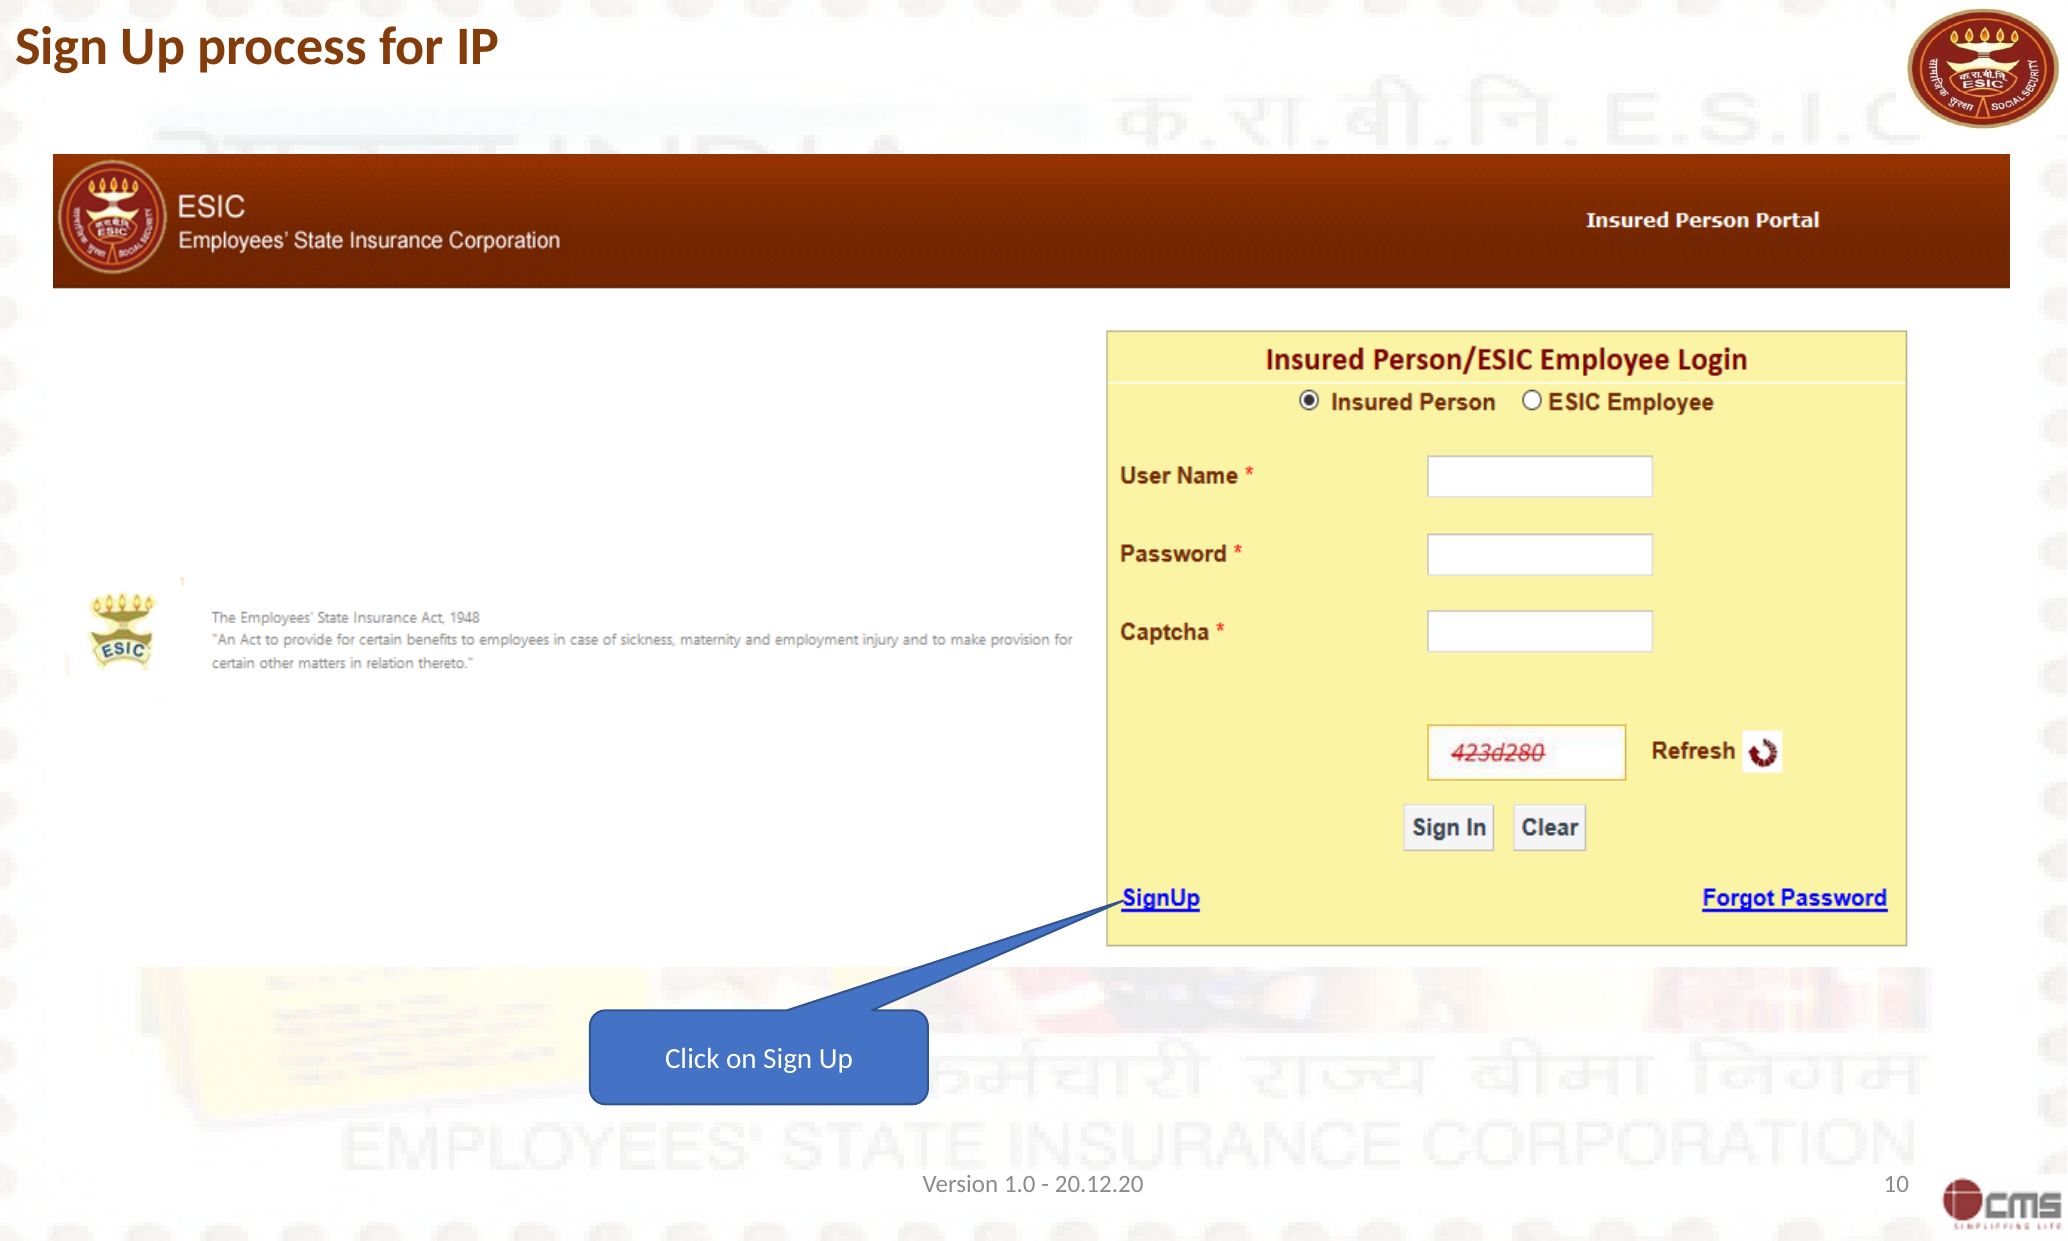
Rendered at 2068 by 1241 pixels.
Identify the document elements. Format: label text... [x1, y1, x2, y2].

picture [1896, 0, 2068, 135]
text_box Sign Up process for IP [0, 0, 1783, 86]
picture [1936, 1174, 2068, 1241]
footer Version 1.0 - 20.12.20 [684, 1149, 1383, 1216]
slide_number 10 [1459, 1149, 1926, 1216]
picture [53, 154, 2010, 967]
text_box Click on Sign Up [588, 967, 974, 1106]
